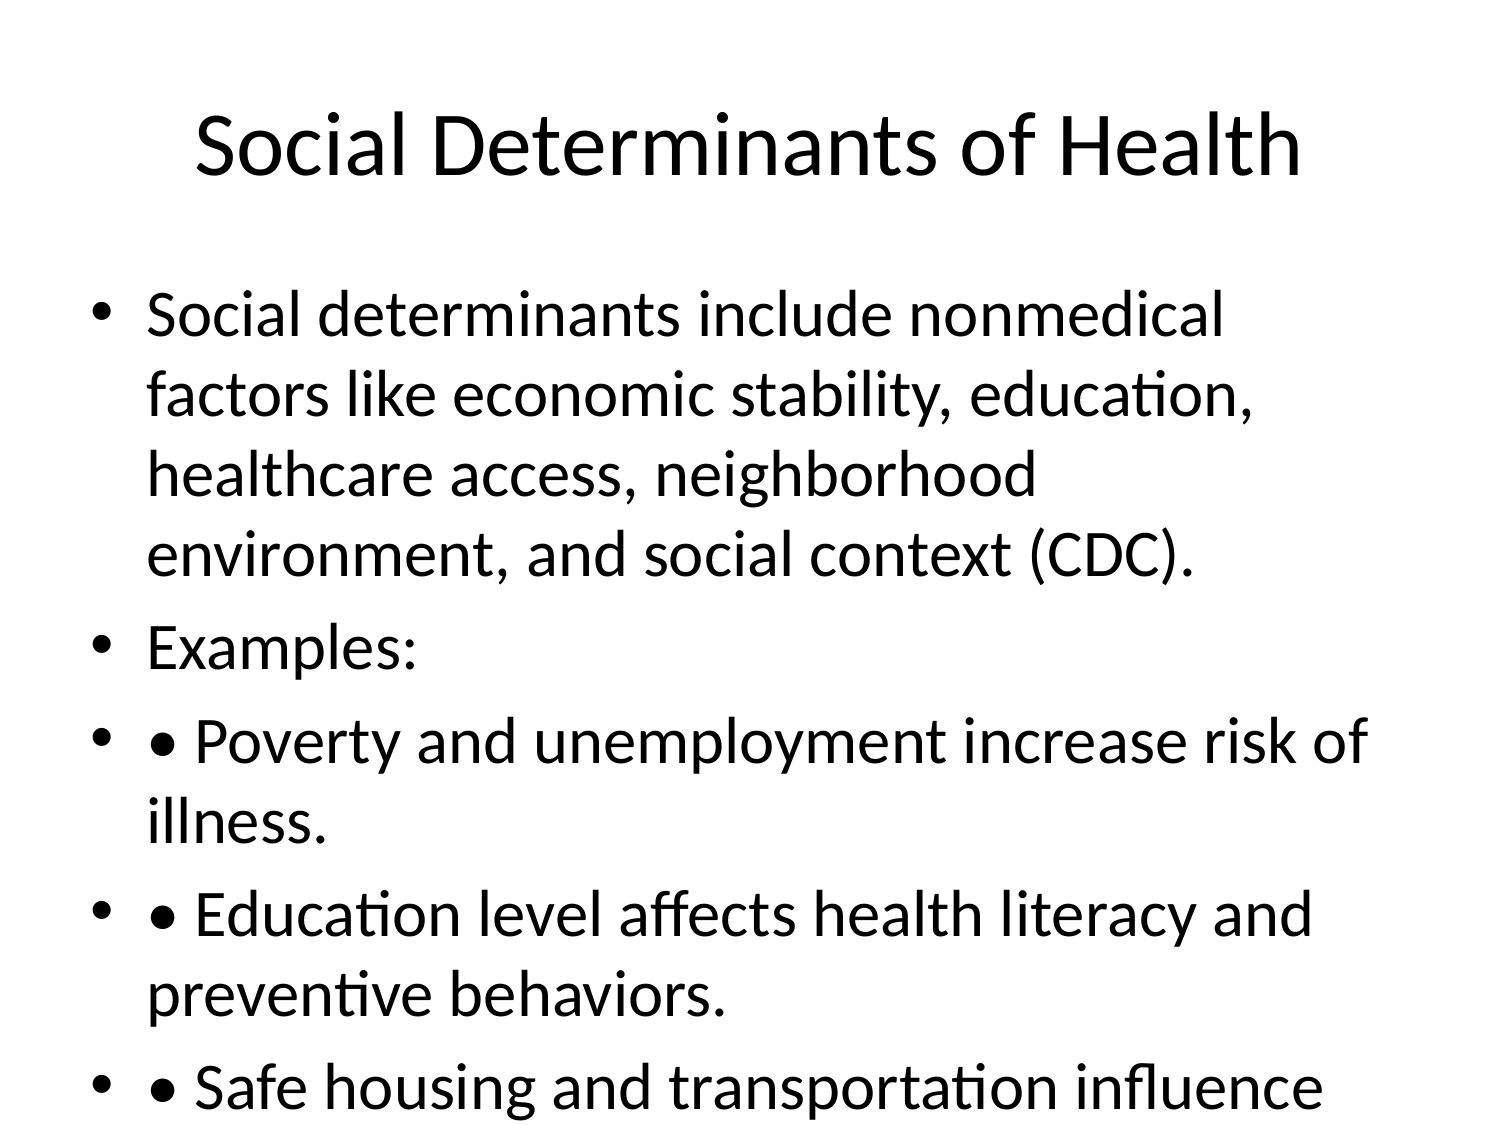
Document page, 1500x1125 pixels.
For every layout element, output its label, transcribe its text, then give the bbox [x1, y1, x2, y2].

list Social determinants include nonmedical factors like economic stability, education, healthcare access, neighborhood environment, and social context (CDC). Examples: • Poverty and unemployment increase risk of illness. • Education level affects health literacy and preventive behaviors. • Safe housing and transportation influence overall well-being. These factors create a social gradient where lower positions correlate with poorer health (WHO). [75, 262, 1425, 1005]
title Social Determinants of Health [75, 45, 1425, 233]
